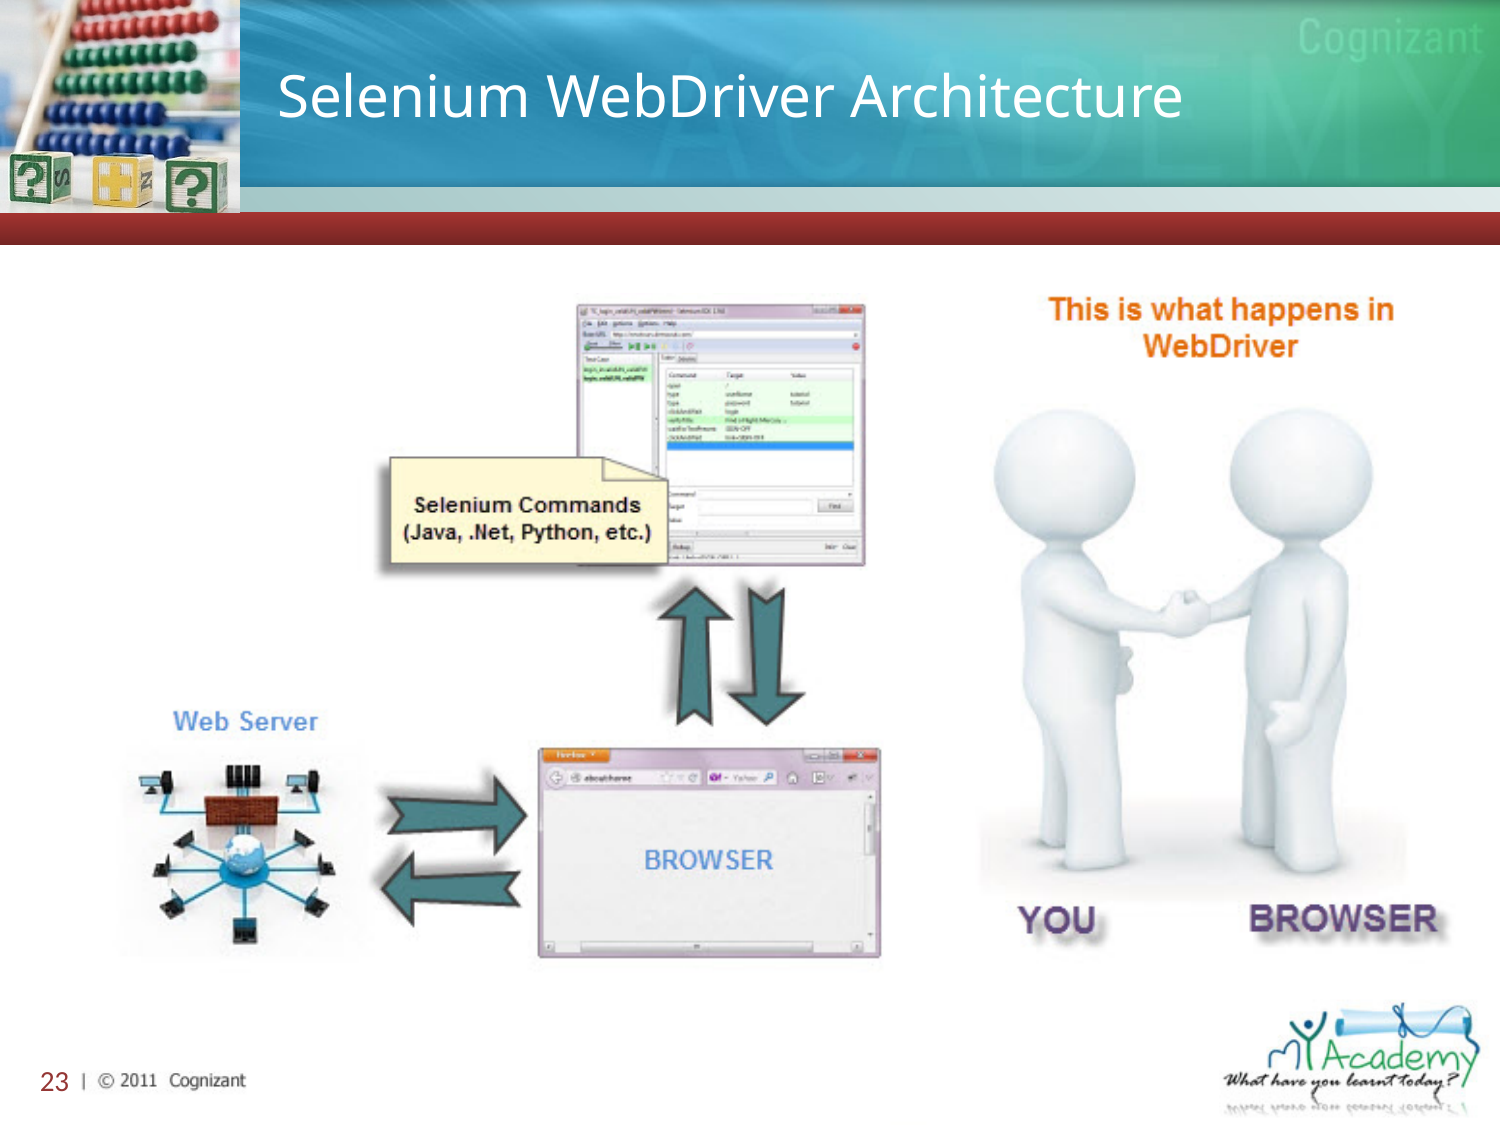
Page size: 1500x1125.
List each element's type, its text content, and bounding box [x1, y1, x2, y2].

picture [0, 245, 1500, 1125]
picture [0, 0, 262, 213]
slide_number 23 [24, 1054, 100, 1100]
title Selenium WebDriver Architecture [262, 0, 1500, 188]
